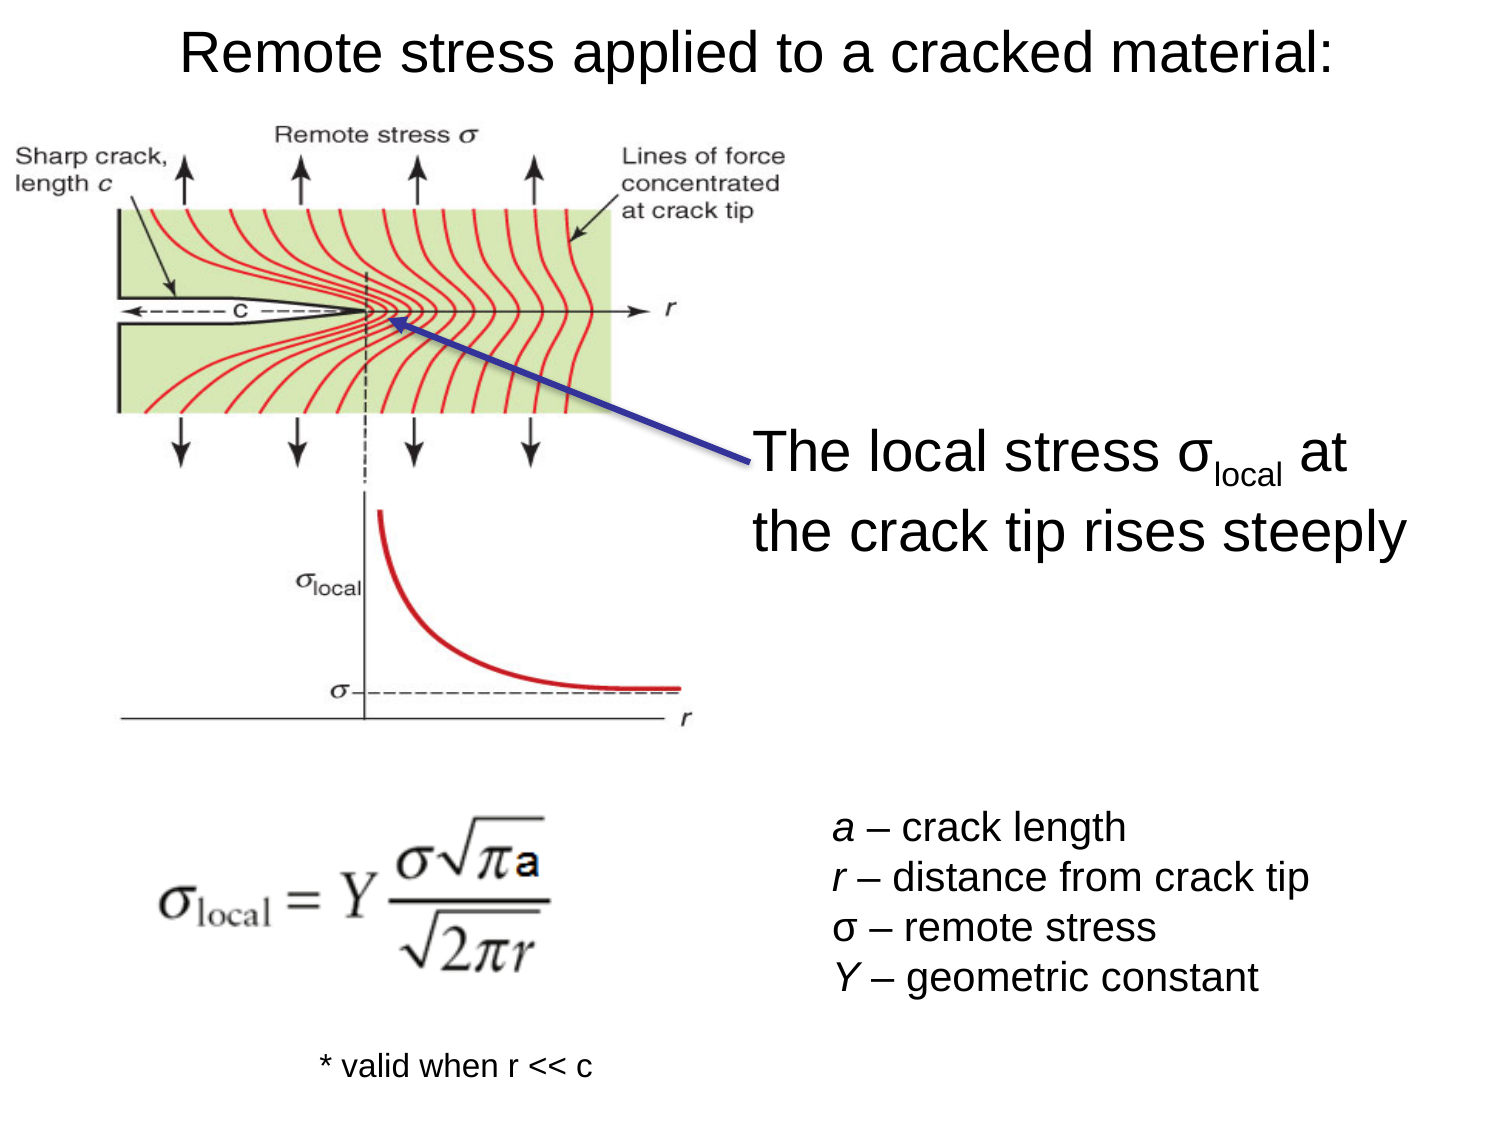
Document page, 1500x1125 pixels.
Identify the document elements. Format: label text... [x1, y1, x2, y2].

picture [112, 792, 563, 997]
text_box * valid when r << c [304, 1037, 609, 1092]
text_box The local stress σlocal at the crack tip rises steeply [792, 405, 1450, 571]
text_box Remote stress applied to a cracked material: [165, 7, 1352, 92]
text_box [387, 318, 751, 463]
picture [14, 121, 788, 732]
text_box a – crack length r – distance from crack tip σ – remote stress Y – geometric constant [817, 792, 1326, 1008]
